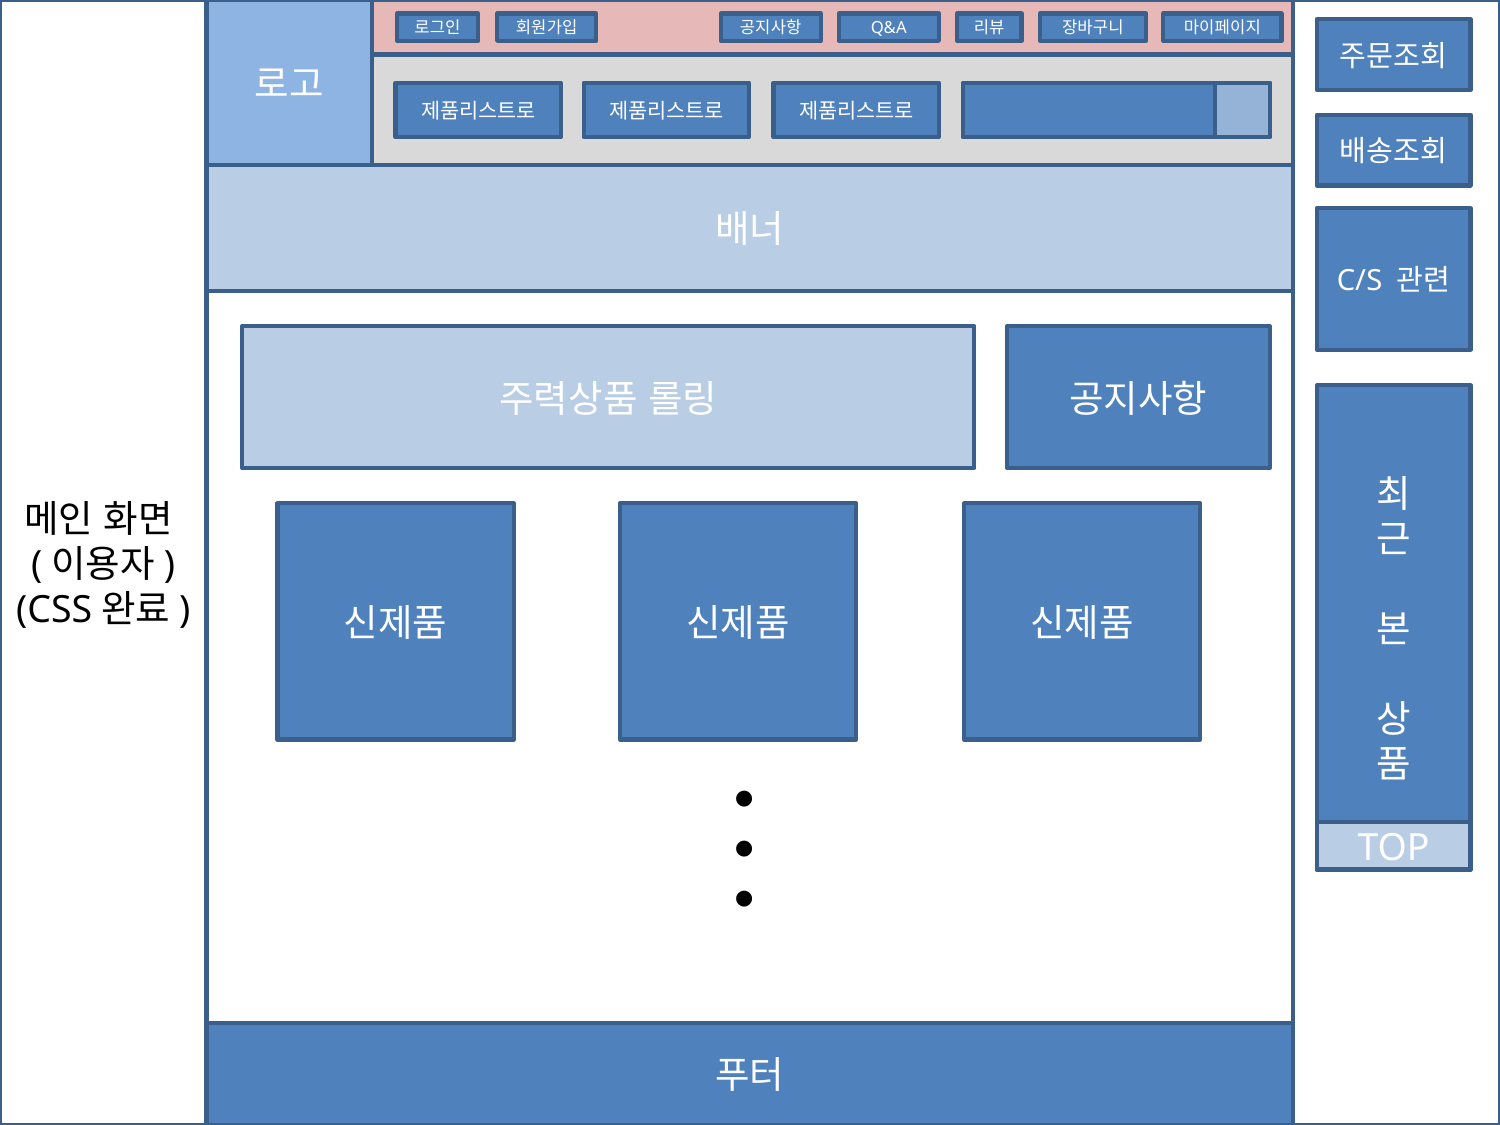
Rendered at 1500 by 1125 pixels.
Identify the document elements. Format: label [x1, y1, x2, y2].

text_box [0, 0, 1500, 1125]
